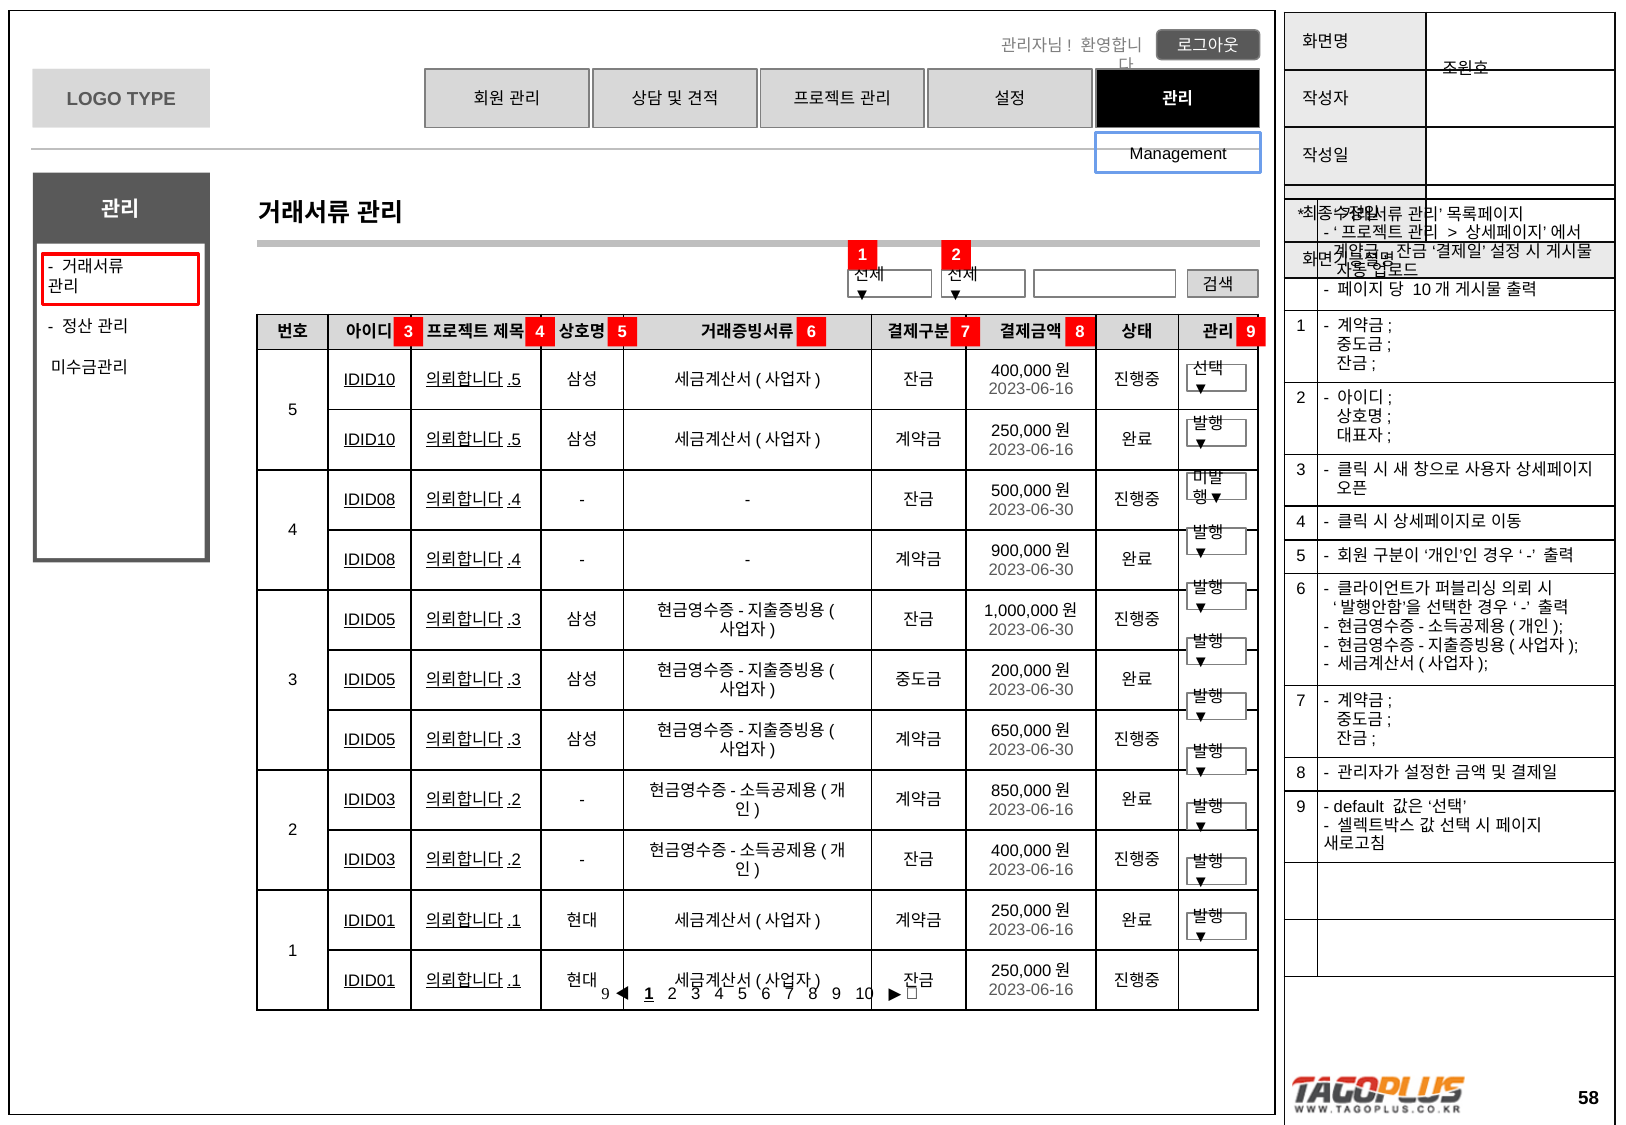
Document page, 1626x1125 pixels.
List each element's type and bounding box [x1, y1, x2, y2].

table_cell [1097, 891, 1178, 949]
text_box [950, 317, 981, 347]
table_cell [542, 471, 623, 529]
table_cell [329, 471, 410, 529]
table_header [412, 315, 540, 349]
table_cell [624, 471, 871, 529]
text_box [1186, 583, 1246, 610]
text_box [1186, 692, 1246, 720]
table_cell [542, 651, 623, 709]
text_box [393, 317, 424, 347]
table_cell [412, 831, 540, 889]
text_box [525, 317, 555, 347]
text_box [1186, 857, 1246, 885]
table_cell [1318, 792, 1614, 862]
table_cell [329, 831, 410, 889]
table_cell [1179, 891, 1257, 949]
table_cell [1097, 350, 1178, 409]
table_cell [1318, 863, 1614, 919]
table_cell [329, 410, 410, 469]
table_cell [258, 591, 327, 769]
table_cell [1097, 831, 1178, 889]
table_cell [1318, 541, 1614, 573]
text_box [573, 975, 948, 1011]
table_cell [624, 410, 871, 469]
table_cell [329, 891, 410, 949]
text_box [1187, 270, 1259, 297]
table_cell [329, 350, 410, 409]
table_cell [967, 711, 1095, 769]
table_cell [1318, 311, 1614, 382]
table_cell [967, 891, 1095, 949]
table_cell [1318, 455, 1614, 505]
table_header [1179, 315, 1257, 349]
table_cell [1097, 591, 1178, 649]
text_box [1186, 419, 1246, 446]
table_cell [624, 711, 871, 769]
table_header [872, 315, 965, 349]
table_cell [412, 471, 540, 529]
table_cell [1097, 951, 1178, 1009]
table_cell [872, 471, 965, 529]
table_cell [329, 771, 410, 829]
table_cell [1285, 574, 1317, 685]
text_box [243, 189, 424, 235]
table_cell [1179, 831, 1257, 889]
table_cell [872, 591, 965, 649]
table_cell [1097, 471, 1178, 529]
table_cell [412, 891, 540, 949]
text_box [1186, 528, 1246, 555]
table_header [1318, 200, 1614, 310]
table_header [258, 315, 327, 349]
table_cell [329, 591, 410, 649]
table_cell [542, 771, 623, 829]
table_cell [412, 531, 540, 589]
table_cell [1285, 920, 1317, 976]
table_cell [967, 951, 1095, 1009]
table_cell [1285, 863, 1317, 919]
table_cell [412, 410, 540, 469]
table_cell [624, 350, 871, 409]
text_box [1186, 747, 1246, 775]
table_cell [624, 651, 871, 709]
text_box [1186, 638, 1246, 665]
table_cell [1097, 410, 1178, 469]
text_box [1095, 132, 1261, 173]
table_cell [258, 771, 327, 889]
table_cell [872, 651, 965, 709]
text_box [35, 346, 232, 387]
table_cell [624, 591, 871, 649]
table_cell [258, 471, 327, 589]
table_cell [967, 831, 1095, 889]
table_cell [1285, 455, 1317, 505]
table_cell [1179, 711, 1257, 769]
table_cell [412, 651, 540, 709]
table_cell [967, 591, 1095, 649]
table_cell [872, 531, 965, 589]
table_cell [872, 410, 965, 469]
table_cell [1285, 311, 1317, 382]
table_cell [329, 951, 410, 1009]
text_box [847, 240, 932, 297]
table_cell [1318, 383, 1614, 454]
table_cell [1285, 541, 1317, 573]
table_cell [1285, 686, 1317, 757]
table_cell [329, 531, 410, 589]
table_cell [329, 711, 410, 769]
table_cell [1318, 758, 1614, 790]
table_cell [542, 891, 623, 949]
table_cell [872, 711, 965, 769]
text_box [1186, 364, 1246, 392]
table_cell [1318, 920, 1614, 976]
table_header [1285, 200, 1317, 310]
table_cell [258, 891, 327, 1009]
table_header [329, 315, 410, 349]
table_cell [1179, 410, 1257, 469]
table_cell [412, 951, 540, 1009]
table_cell [624, 891, 871, 949]
text_box [607, 317, 638, 347]
table_cell [967, 350, 1095, 409]
table_cell [412, 591, 540, 649]
table_cell [1285, 383, 1317, 454]
table_header [1097, 315, 1178, 349]
text_box [1065, 317, 1095, 347]
table_cell [1179, 771, 1257, 829]
table_cell [624, 531, 871, 589]
table_cell [542, 410, 623, 469]
table_cell [872, 831, 965, 889]
table_cell [1179, 531, 1257, 589]
table_cell [872, 771, 965, 829]
table_cell [1318, 686, 1614, 757]
table_cell [872, 891, 965, 949]
table_cell [1285, 507, 1317, 539]
table_cell [1285, 792, 1317, 862]
table_header [542, 315, 623, 349]
table_cell [1179, 591, 1257, 649]
table_cell [542, 531, 623, 589]
table_cell [329, 651, 410, 709]
table_cell [872, 350, 965, 409]
table_cell [542, 350, 623, 409]
table_cell [1097, 531, 1178, 589]
text_box [1033, 270, 1176, 297]
table_cell [542, 711, 623, 769]
picture [1290, 1069, 1467, 1117]
text_box [796, 317, 827, 347]
table_cell [624, 951, 871, 975]
table_cell [542, 591, 623, 649]
table_cell [1097, 771, 1178, 829]
table_cell [412, 771, 540, 829]
table_cell [872, 951, 965, 1009]
table_cell [1179, 951, 1257, 1009]
table_cell [967, 651, 1095, 709]
text_box [941, 240, 1026, 297]
table_cell [967, 531, 1095, 589]
table_cell [1318, 507, 1614, 539]
table_cell [1318, 574, 1614, 685]
table_cell [1097, 711, 1178, 769]
table_cell [1285, 758, 1317, 790]
table_cell [1097, 651, 1178, 709]
table_cell [624, 771, 871, 829]
table_cell [412, 350, 540, 409]
text_box [1236, 317, 1266, 347]
table_header [967, 315, 1095, 349]
table_header [624, 315, 871, 349]
text_box [1186, 802, 1246, 830]
text_box [42, 254, 199, 305]
table_cell [542, 831, 623, 889]
table_cell [1179, 350, 1257, 409]
table_cell [967, 771, 1095, 829]
table_cell [258, 350, 327, 469]
table_cell [1179, 651, 1257, 709]
table_cell [542, 951, 623, 1009]
text_box [1186, 912, 1246, 940]
table_cell [1179, 471, 1257, 529]
table_cell [412, 711, 540, 769]
table_cell [624, 831, 871, 889]
table_cell [967, 410, 1095, 469]
table_cell [967, 471, 1095, 529]
text_box [1186, 473, 1246, 500]
